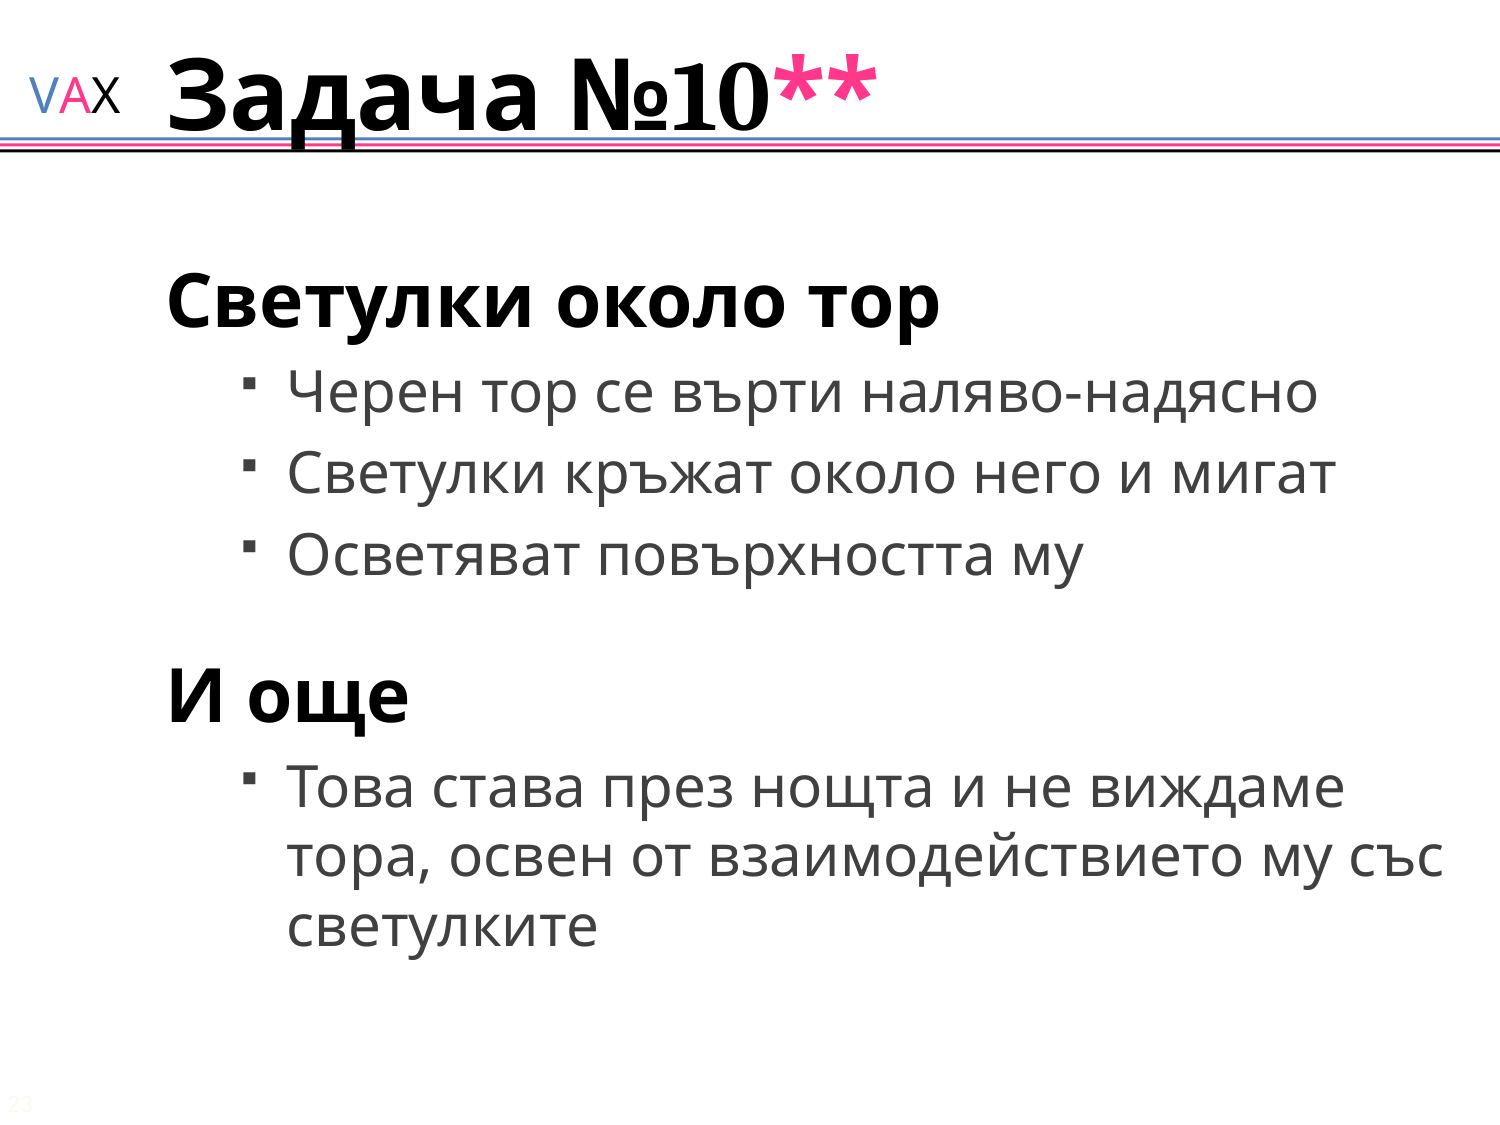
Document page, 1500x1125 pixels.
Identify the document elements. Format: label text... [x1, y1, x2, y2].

list Светулки около тор Черен тор се върти наляво-надясно Светулки кръжат около него и мигат Осветяват повърхността му И още Това става през нощта и не виждаме тора, освен от взаимодействието му със светулките [150, 200, 1488, 1113]
title Задача №10** [0, 37, 1500, 144]
